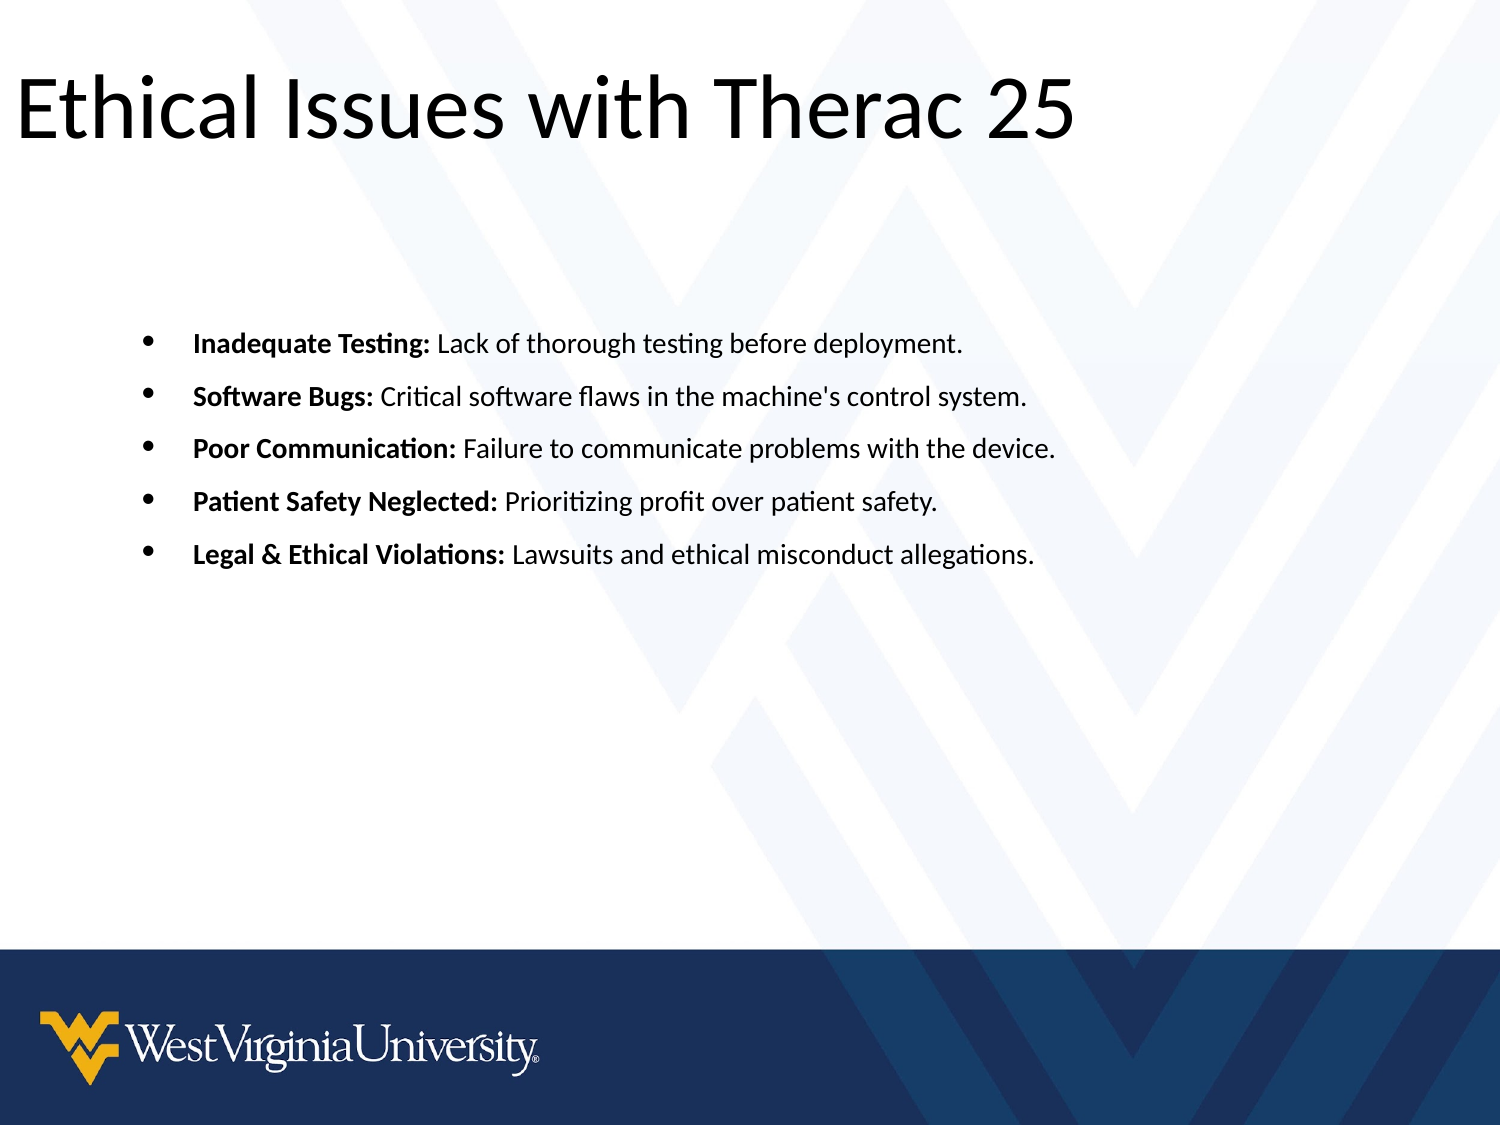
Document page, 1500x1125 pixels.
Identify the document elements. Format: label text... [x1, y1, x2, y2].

title Ethical Issues with Therac 25 [0, 0, 1294, 218]
list Inadequate Testing: Lack of thorough testing before deployment. Software Bugs: Critical software flaws in the machine's control system. Poor Communication: Failure to communicate problems with the device. Patient Safety Neglected: Prioritizing profit over patient safety. Legal & Ethical Violations: Lawsuits and ethical misconduct allegations. [103, 299, 1397, 944]
picture [0, 0, 1500, 1125]
